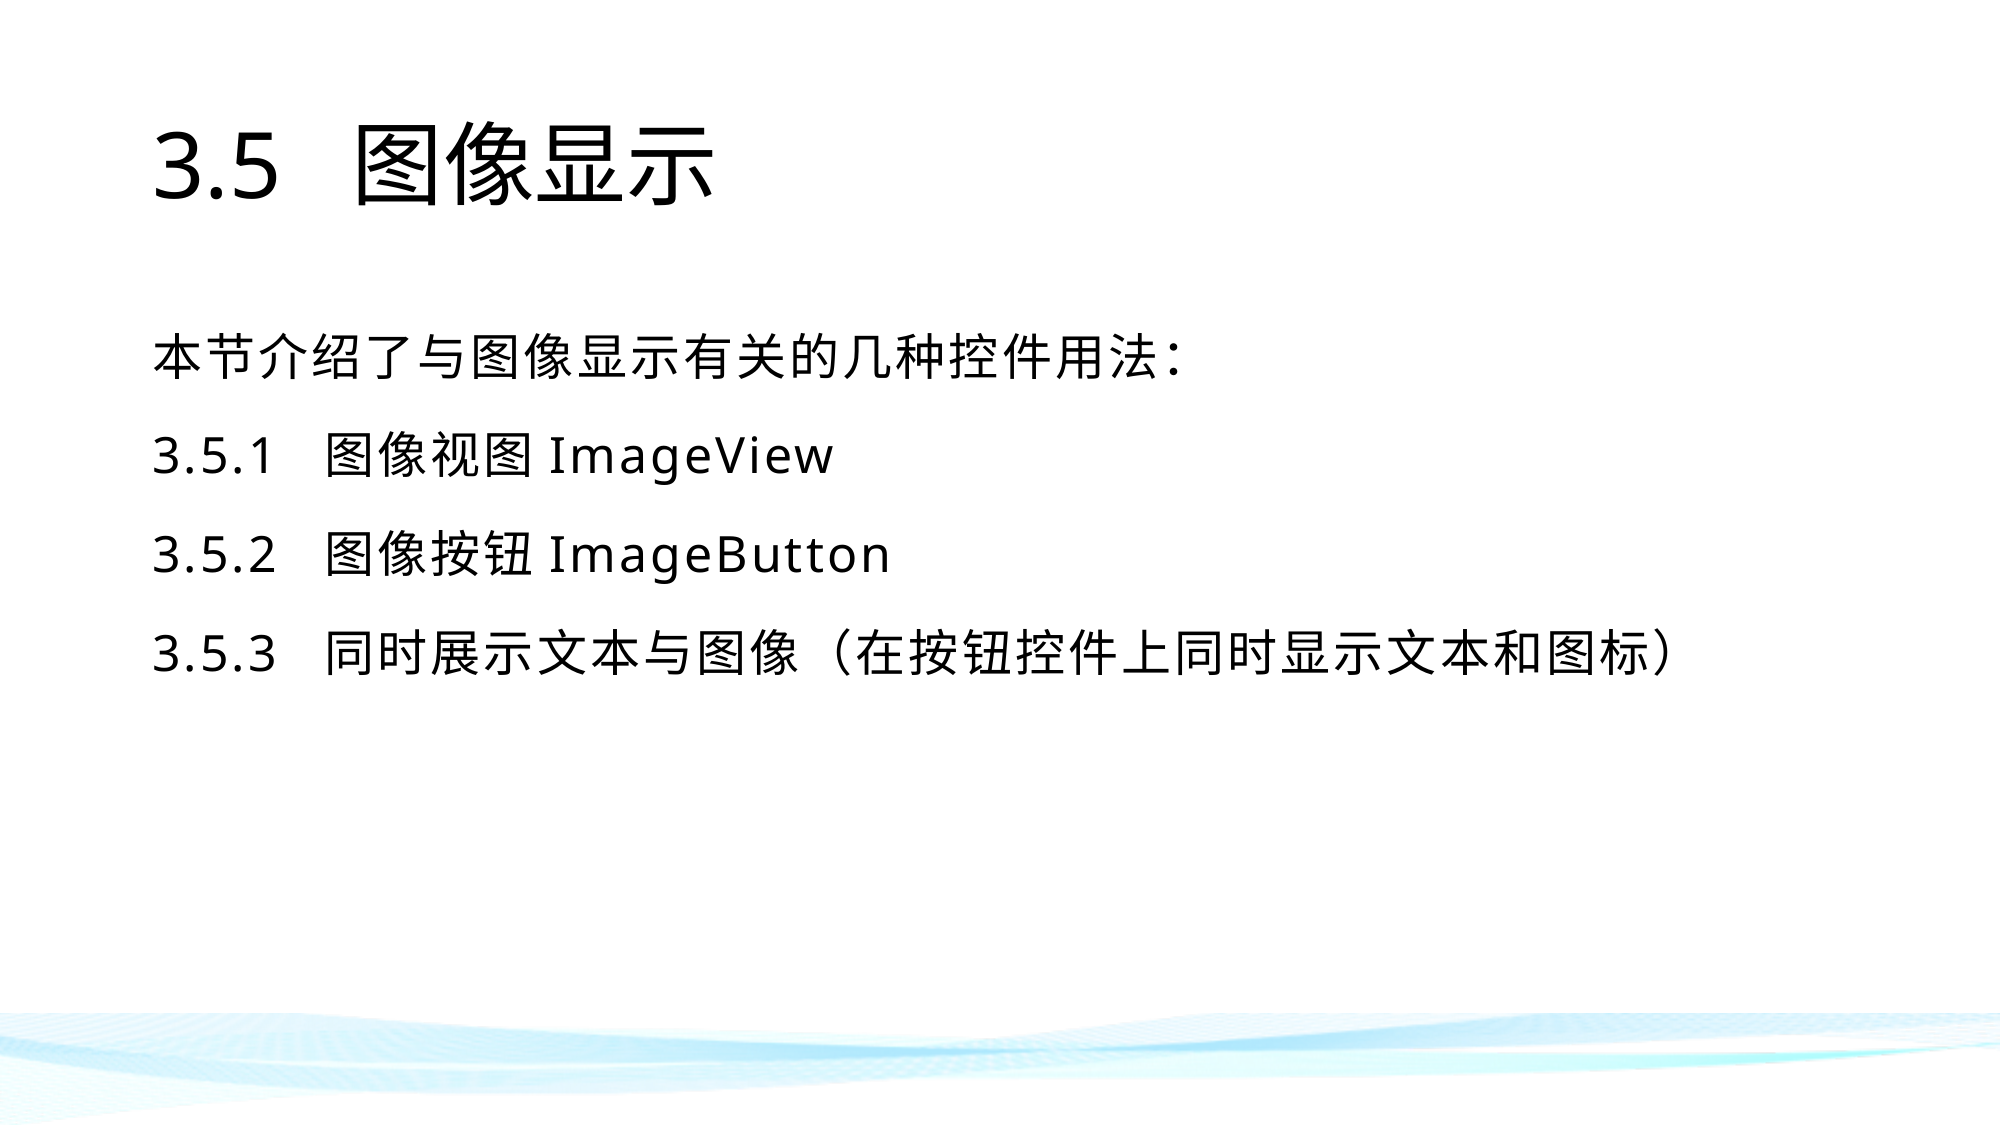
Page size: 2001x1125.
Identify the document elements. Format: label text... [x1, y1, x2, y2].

text_box 本节介绍了与图像显示有关的几种控件用法： 3.5.1 图像视图ImageView 3.5.2 图像按钮ImageButton 3.5.3 同时展示文本与图像（在按钮控件上同时显示文本和图标） [137, 299, 1863, 1013]
picture [0, 1013, 2000, 1125]
text_box 3.5 图像显示 [137, 59, 1863, 278]
